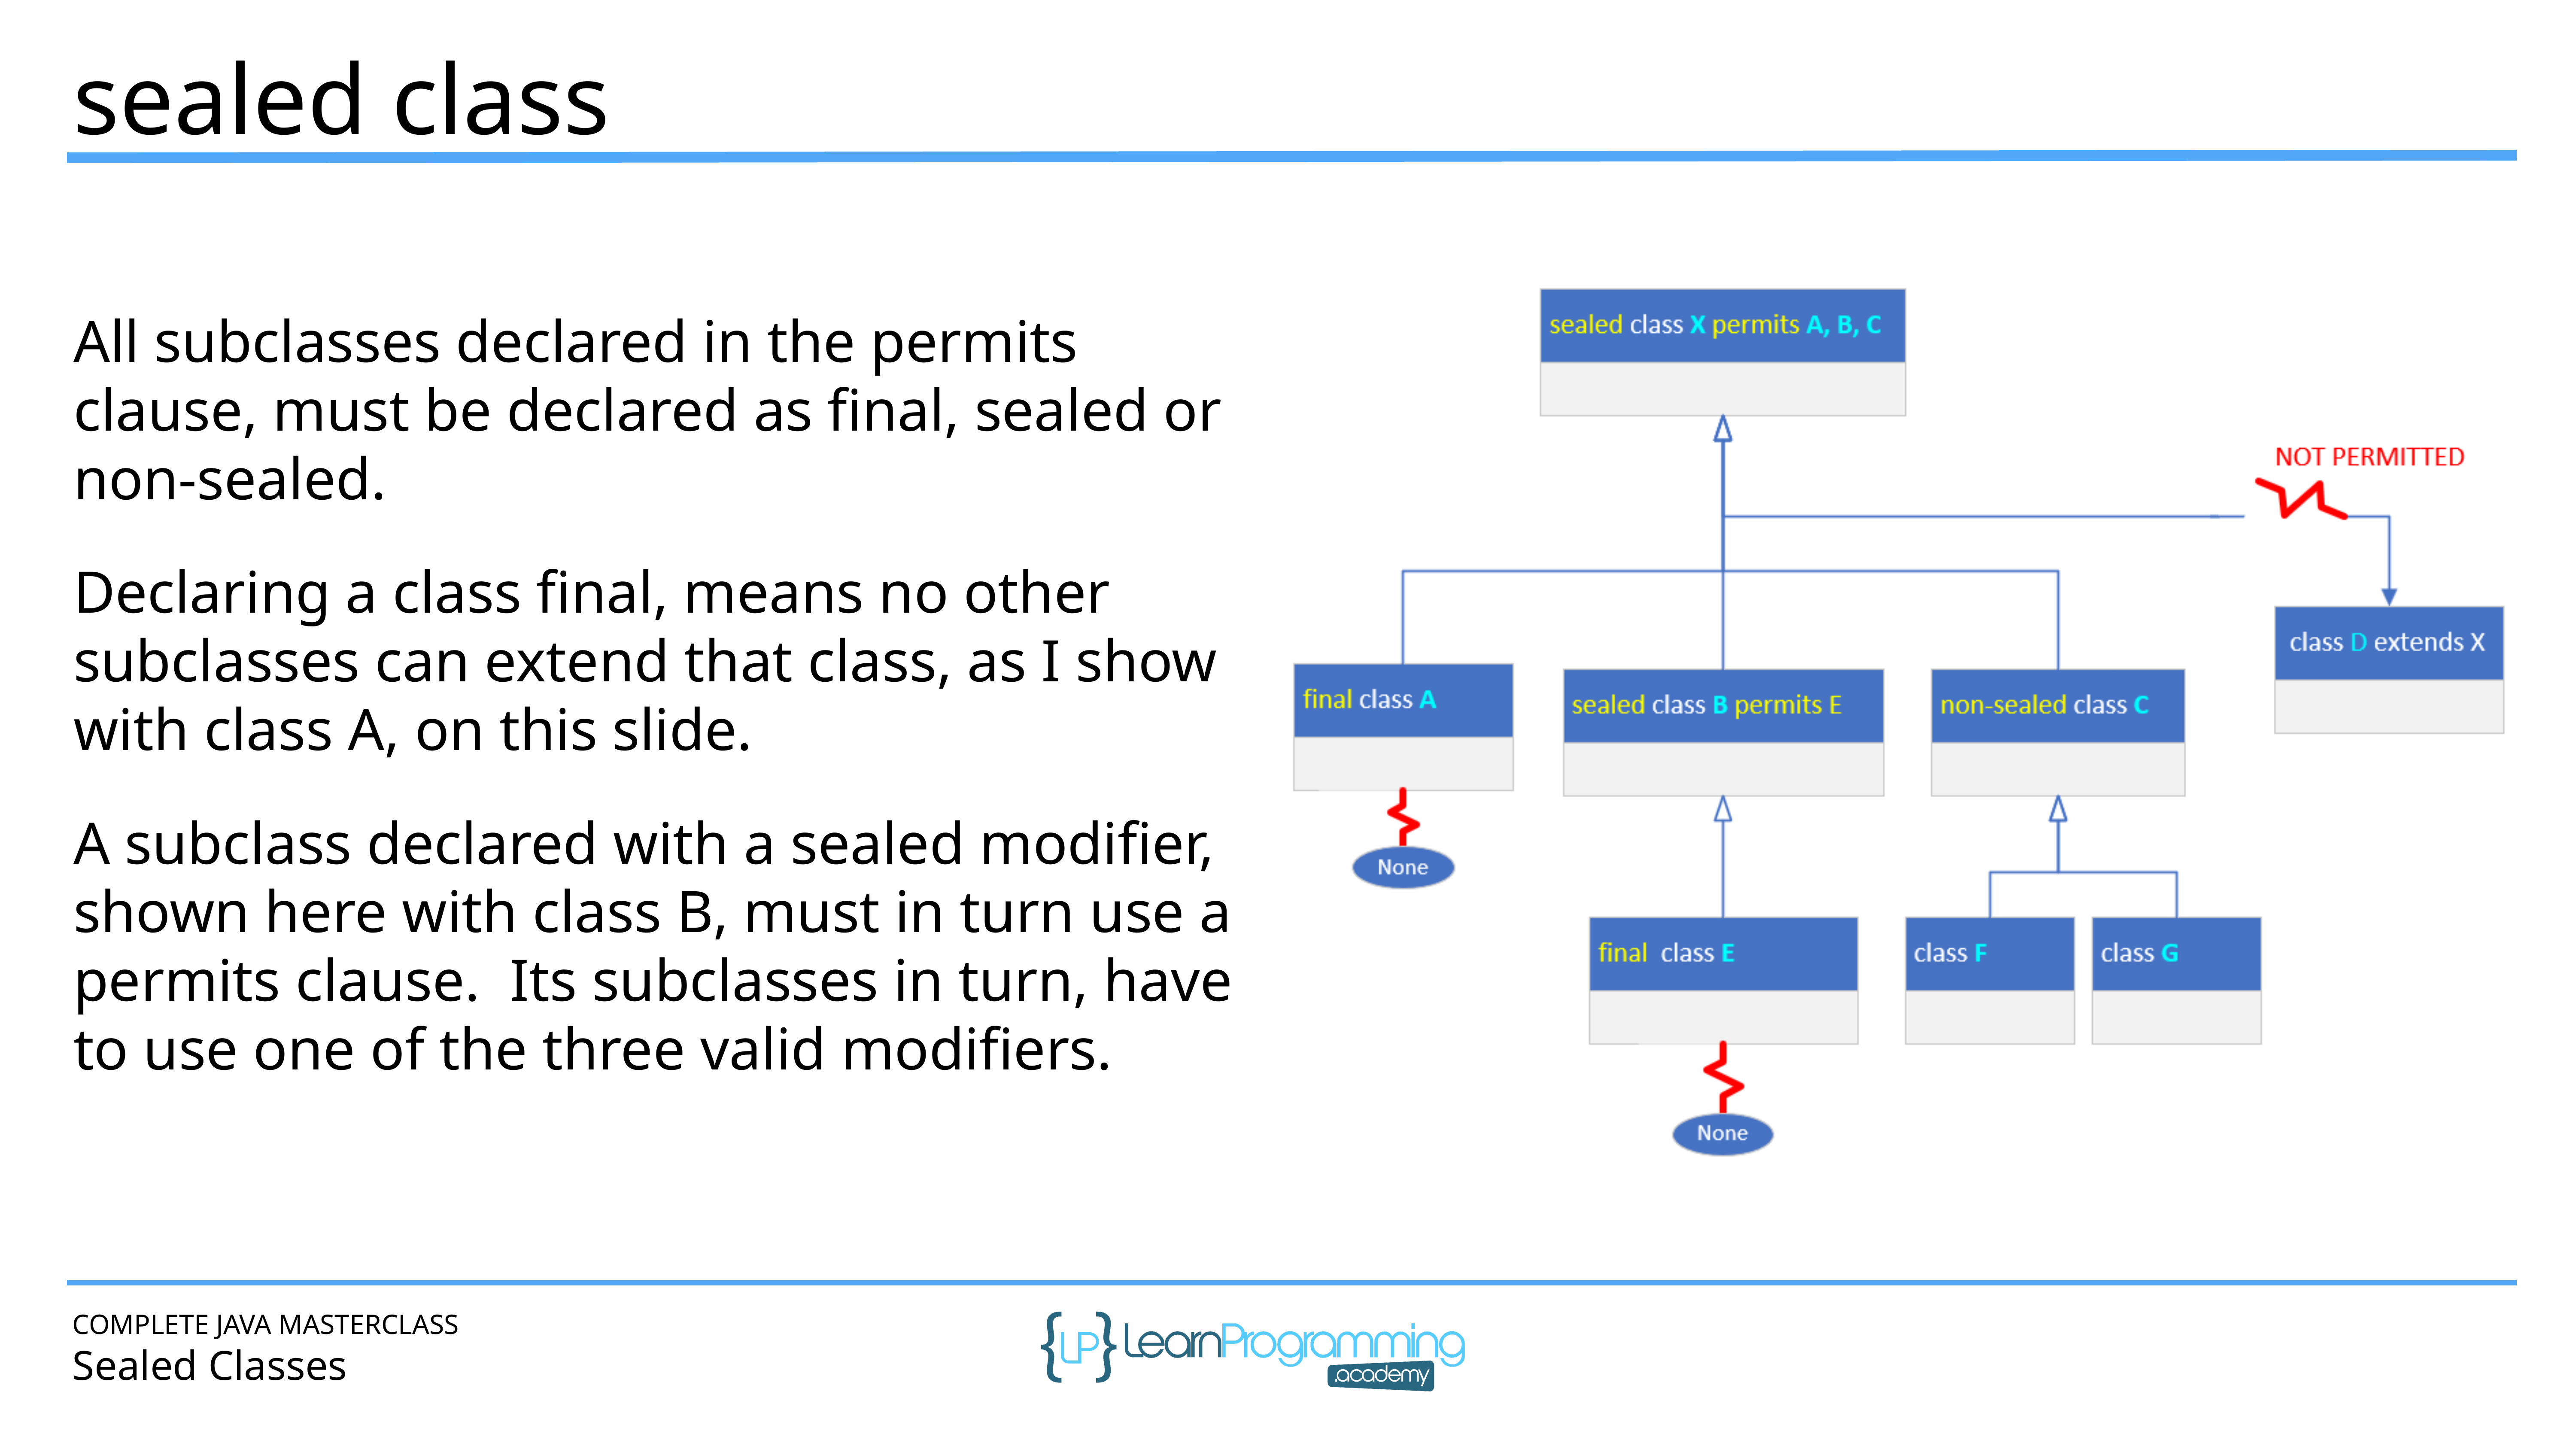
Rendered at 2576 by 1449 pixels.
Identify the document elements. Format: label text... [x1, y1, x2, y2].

picture [1288, 284, 2517, 1165]
text_box sealed class [68, 32, 616, 159]
text_box All subclasses declared in the permits clause, must be declared as final, sealed or non-sealed. Declaring a class final, means no other subclasses can extend that class, as I show with class A, on this slide. A subclass declared with a sealed modifier, shown here with class B, must in turn use a permits clause. Its subclasses in turn, have to use one of the three valid modifiers. [67, 301, 1259, 1139]
text_box COMPLETE JAVA MASTERCLASS Sealed Classes [67, 1302, 1030, 1394]
picture [1032, 1302, 1477, 1400]
